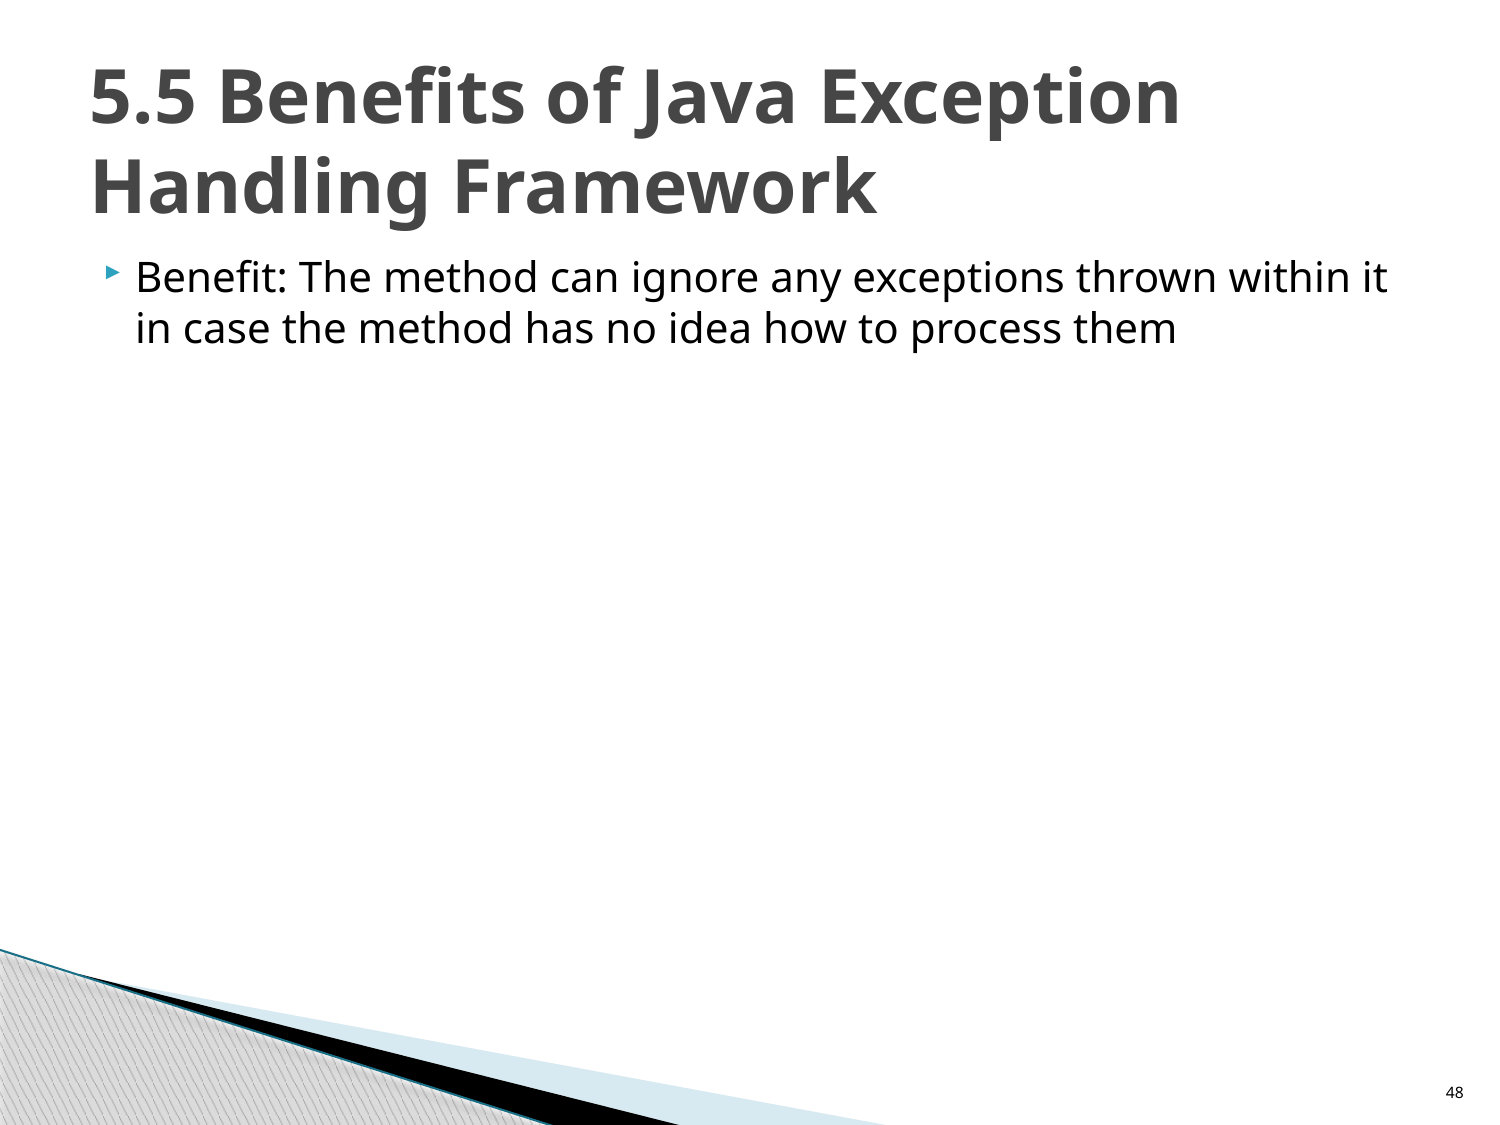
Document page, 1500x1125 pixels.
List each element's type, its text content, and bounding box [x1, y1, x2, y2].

title 5.5 Benefits of Java Exception Handling Framework [75, 45, 1425, 233]
list Benefit: The method can ignore any exceptions thrown within it in case the method has no idea how to process them [75, 242, 1425, 986]
slide_number 48 [1418, 1051, 1479, 1112]
